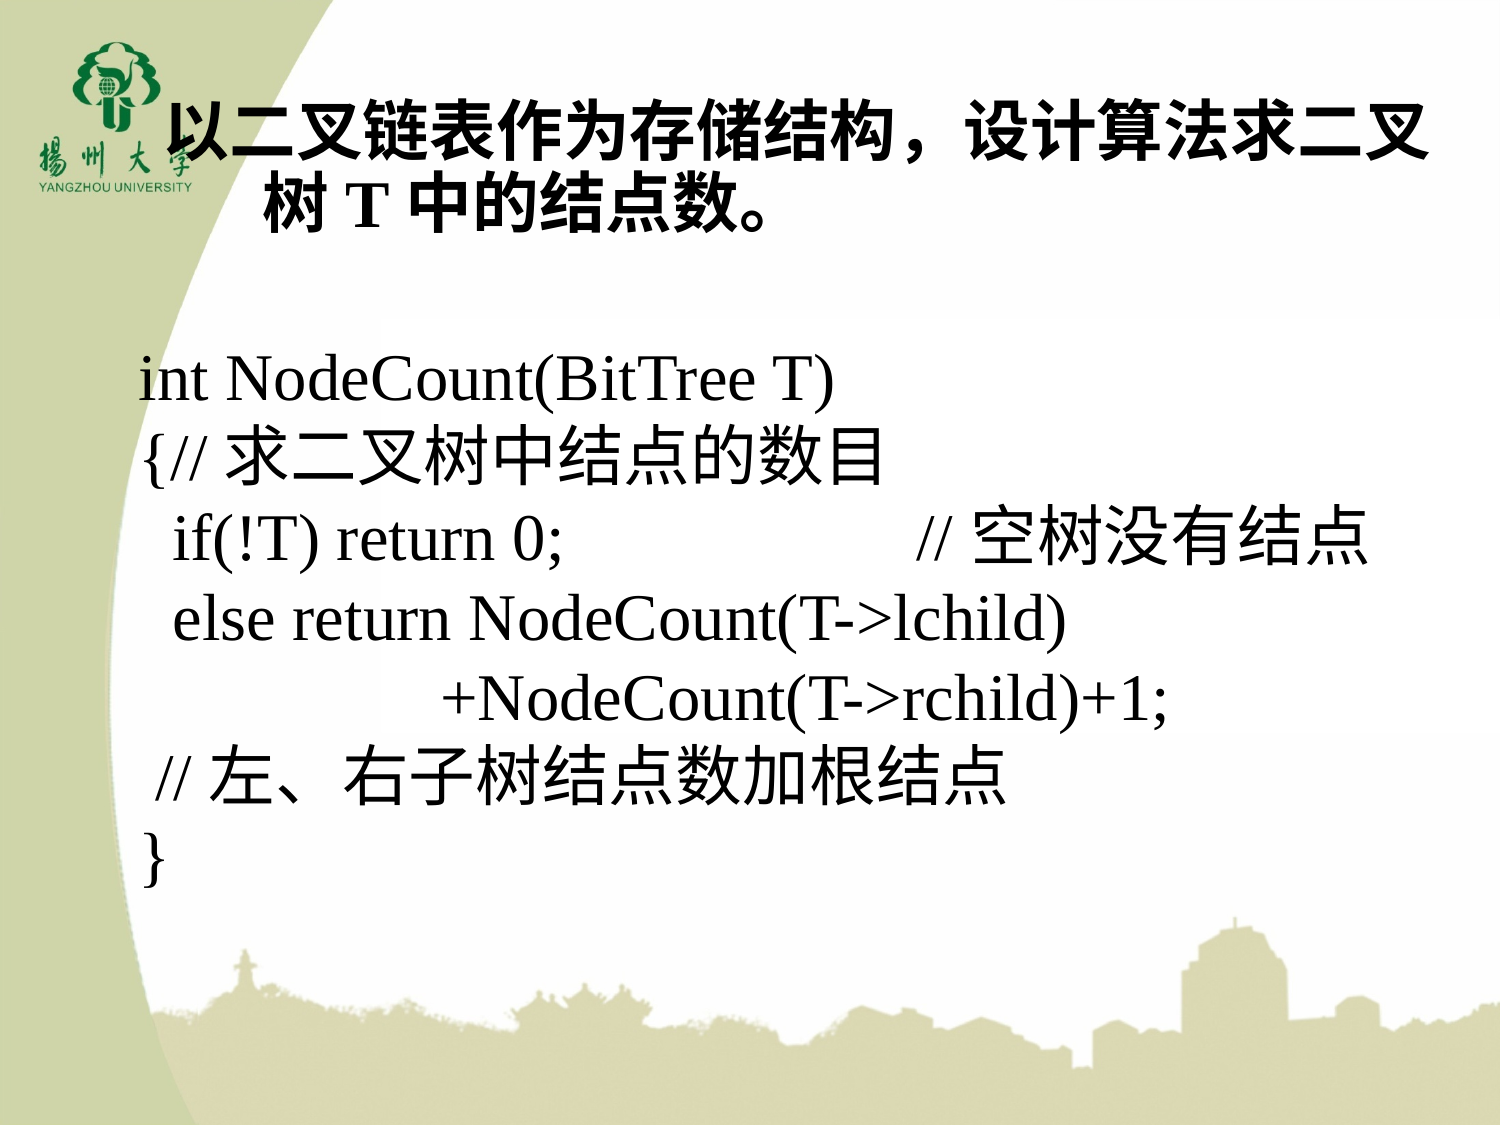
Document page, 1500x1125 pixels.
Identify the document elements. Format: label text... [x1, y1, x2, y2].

picture [0, 0, 1500, 1125]
text_box int NodeCount(BitTree T) {//求二叉树中结点的数目 if(!T) return 0; //空树没有结点 else return NodeCount(T->lchild) +NodeCount(T->rchild)+1; //左、右子树结点数加根结点 } [123, 326, 1427, 901]
list 以二叉链表作为存储结构，设计算法求二叉树T中的结点数。 [147, 89, 1454, 243]
